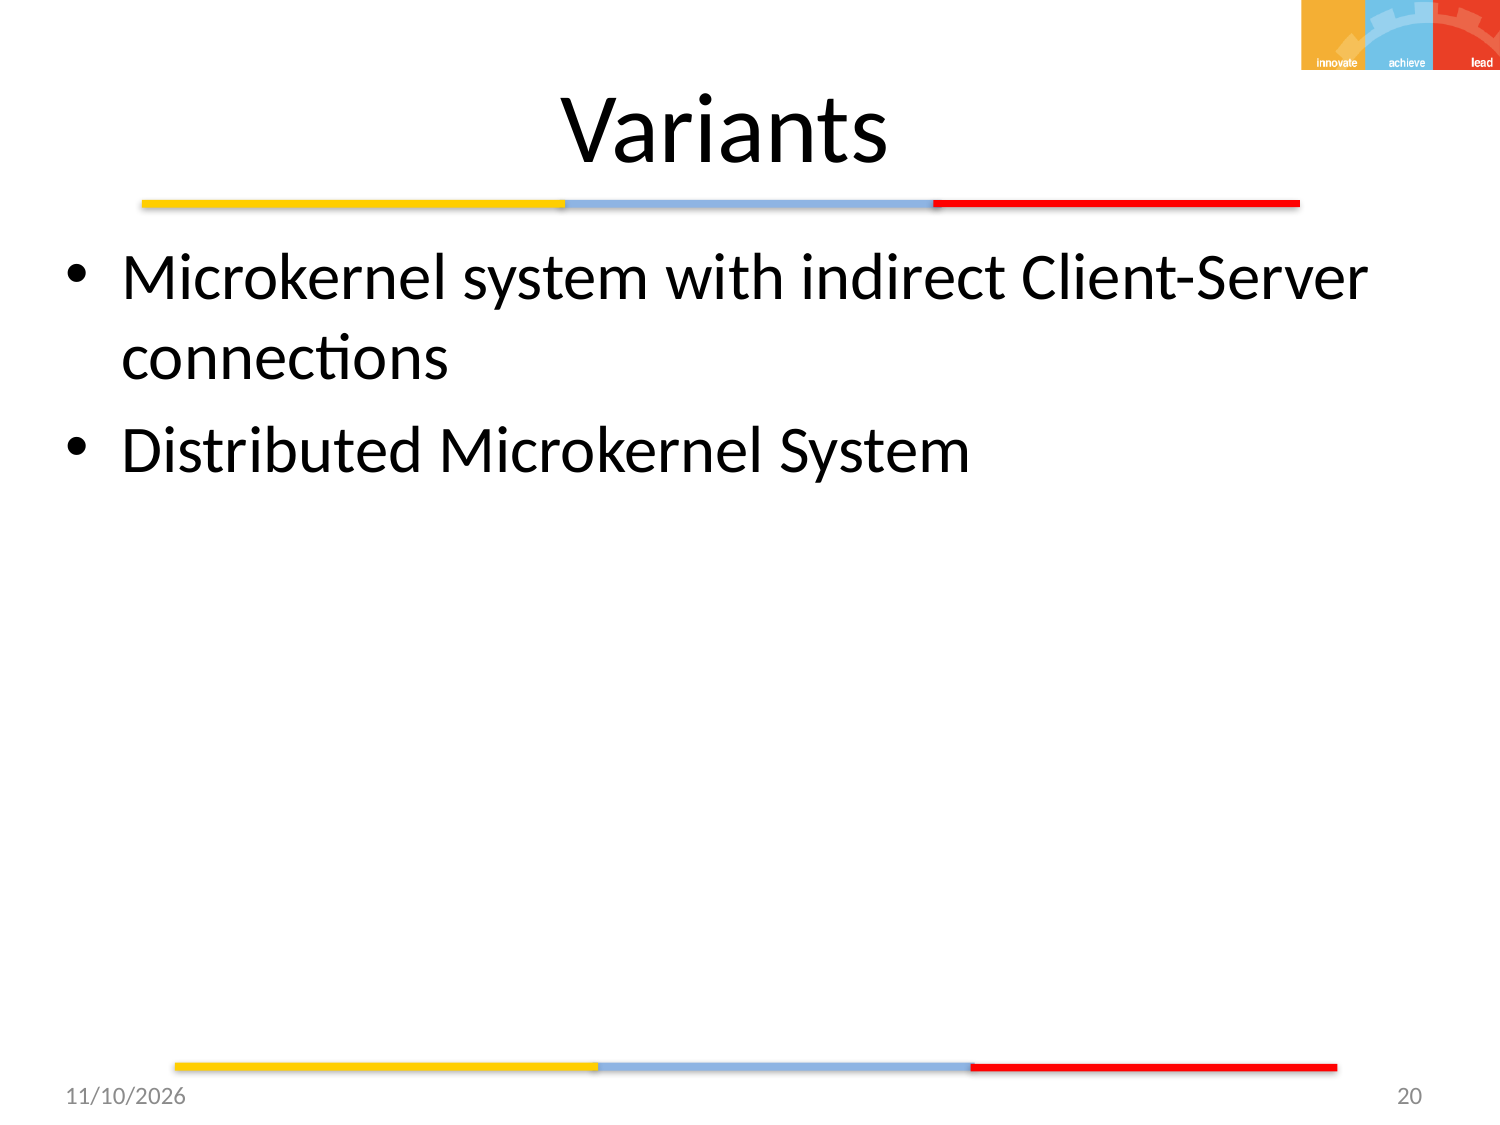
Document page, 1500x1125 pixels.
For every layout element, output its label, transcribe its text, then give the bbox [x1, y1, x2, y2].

picture [1301, 0, 1500, 70]
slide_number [50, 1065, 400, 1125]
list Microkernel system with indirect Client-Server connections Distributed Microkernel System [49, 224, 1426, 1051]
slide_number 20 [1087, 1065, 1438, 1125]
title Variants [49, 45, 1401, 201]
